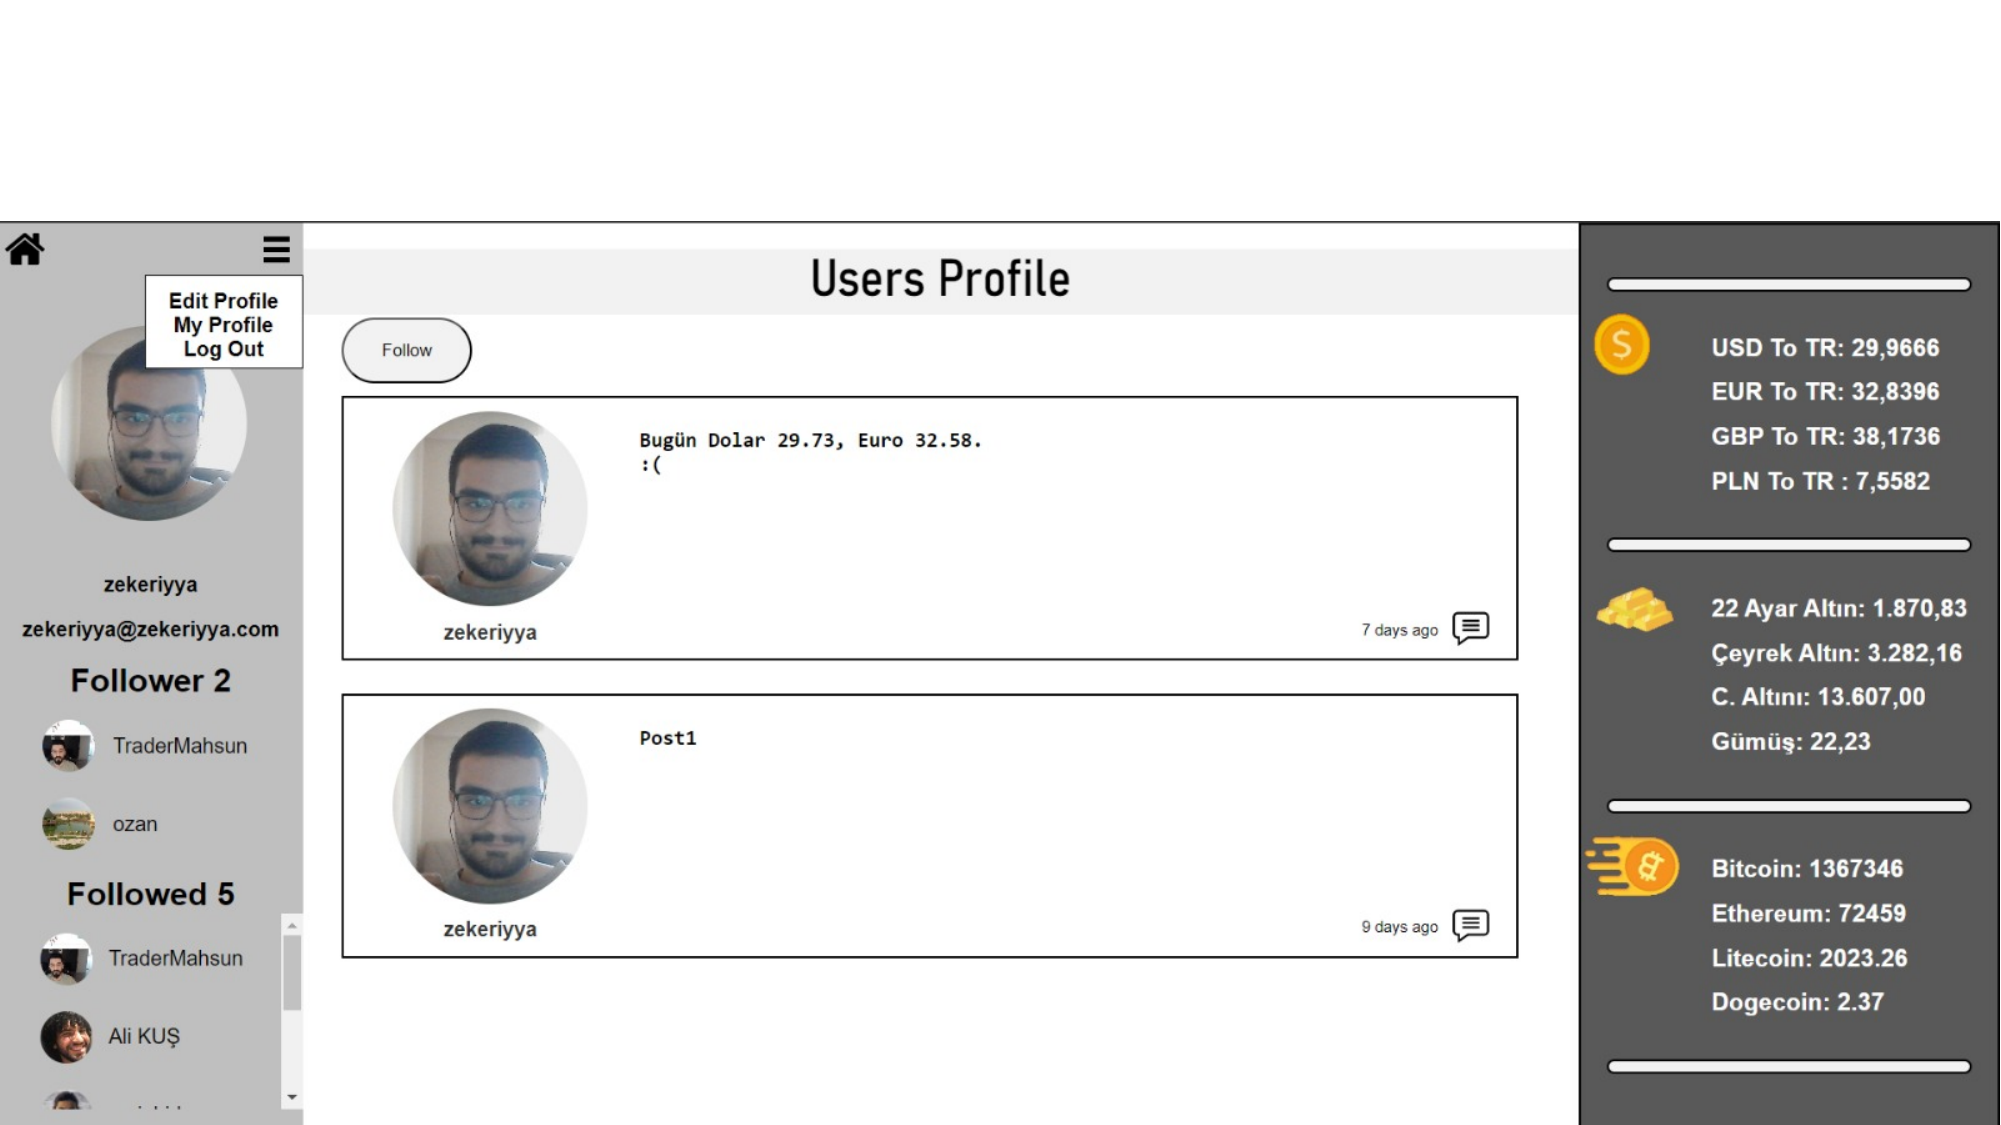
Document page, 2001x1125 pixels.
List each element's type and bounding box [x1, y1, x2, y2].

picture [0, 221, 2000, 1125]
